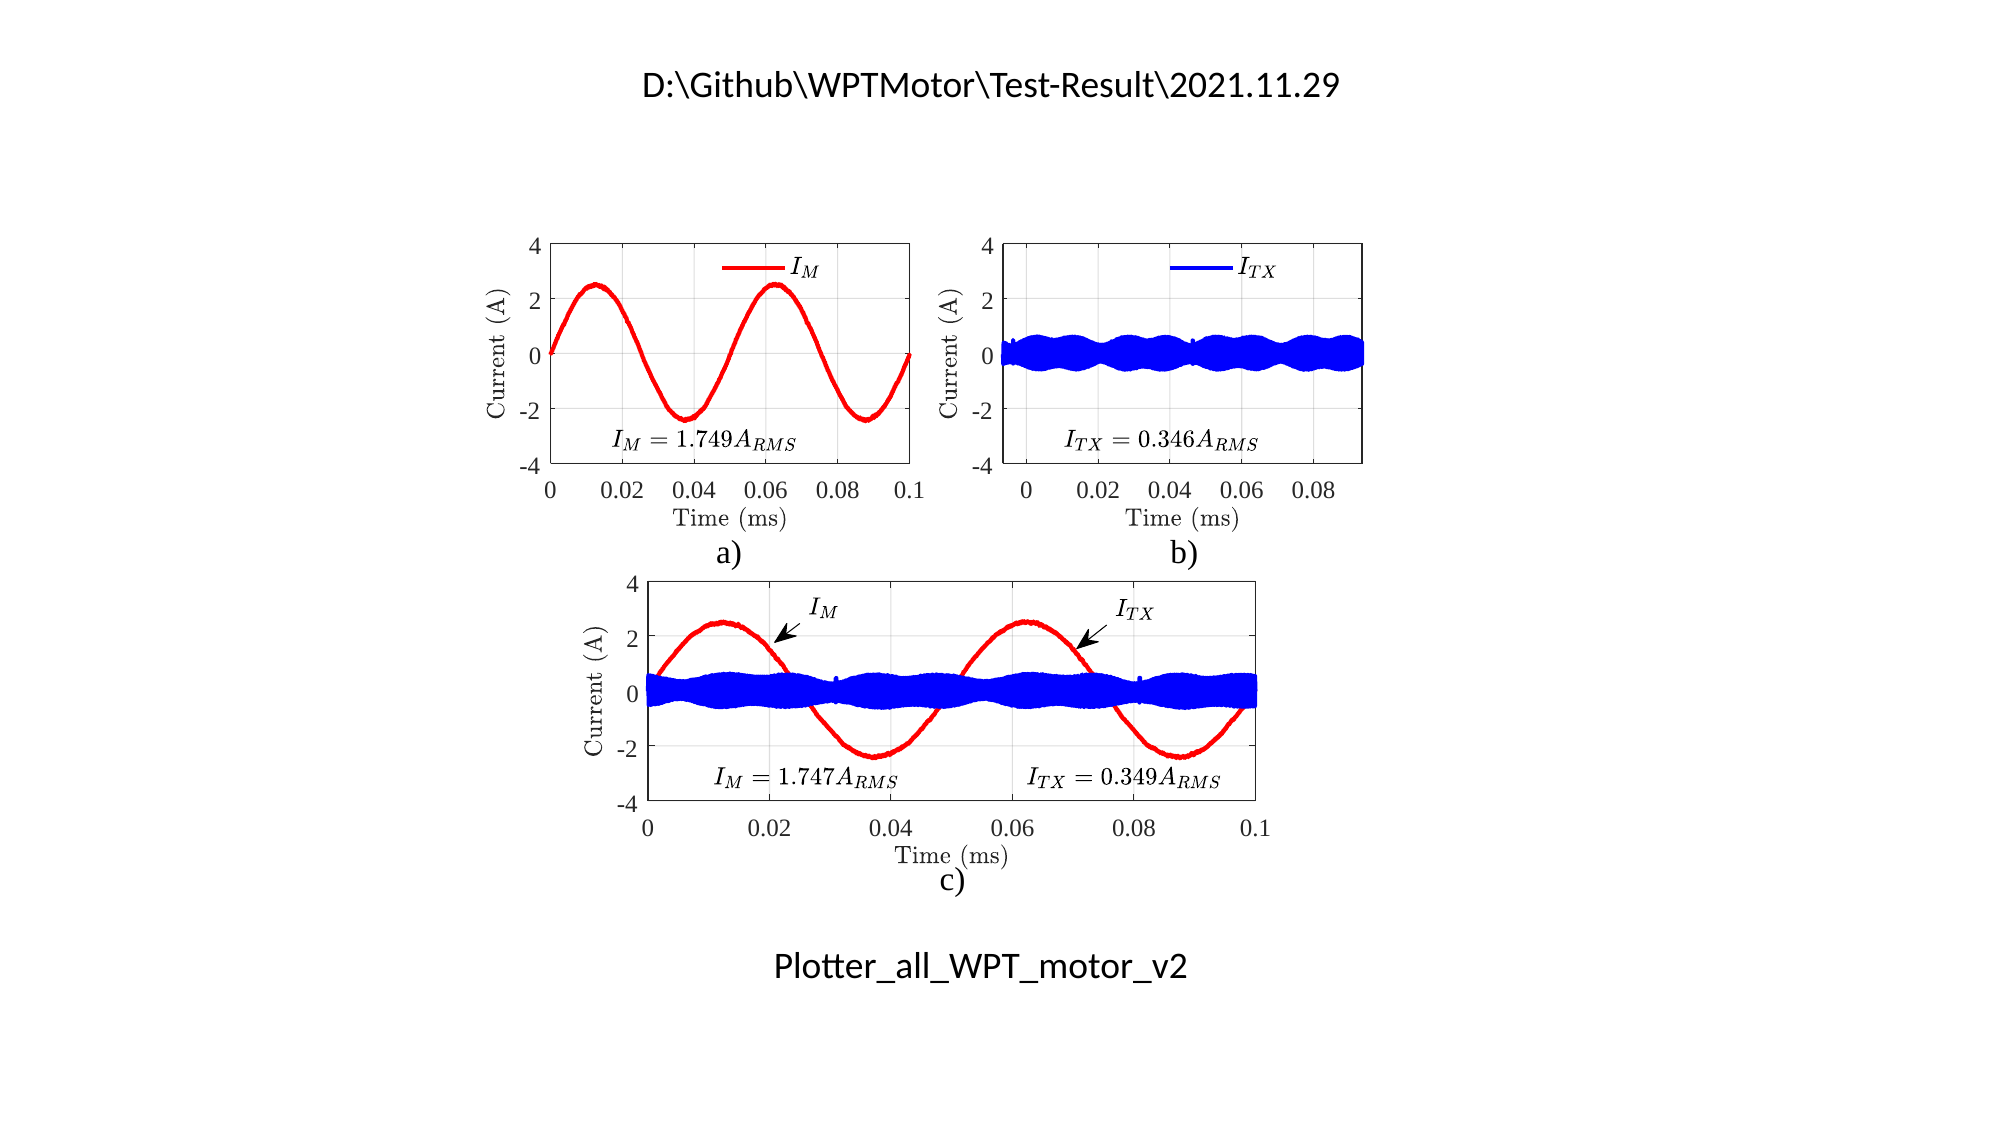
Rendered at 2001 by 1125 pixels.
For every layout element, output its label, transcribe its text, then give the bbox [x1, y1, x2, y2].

picture [546, 557, 1328, 870]
text_box c) [924, 870, 1018, 905]
text_box a) [701, 533, 795, 557]
text_box b) [1155, 533, 1256, 557]
text_box Plotter_all_WPT_motor_v2 [759, 933, 1204, 994]
text_box D:\Github\WPTMotor\Test-Result\2021.11.29 [627, 52, 1356, 113]
picture [483, 219, 1405, 533]
